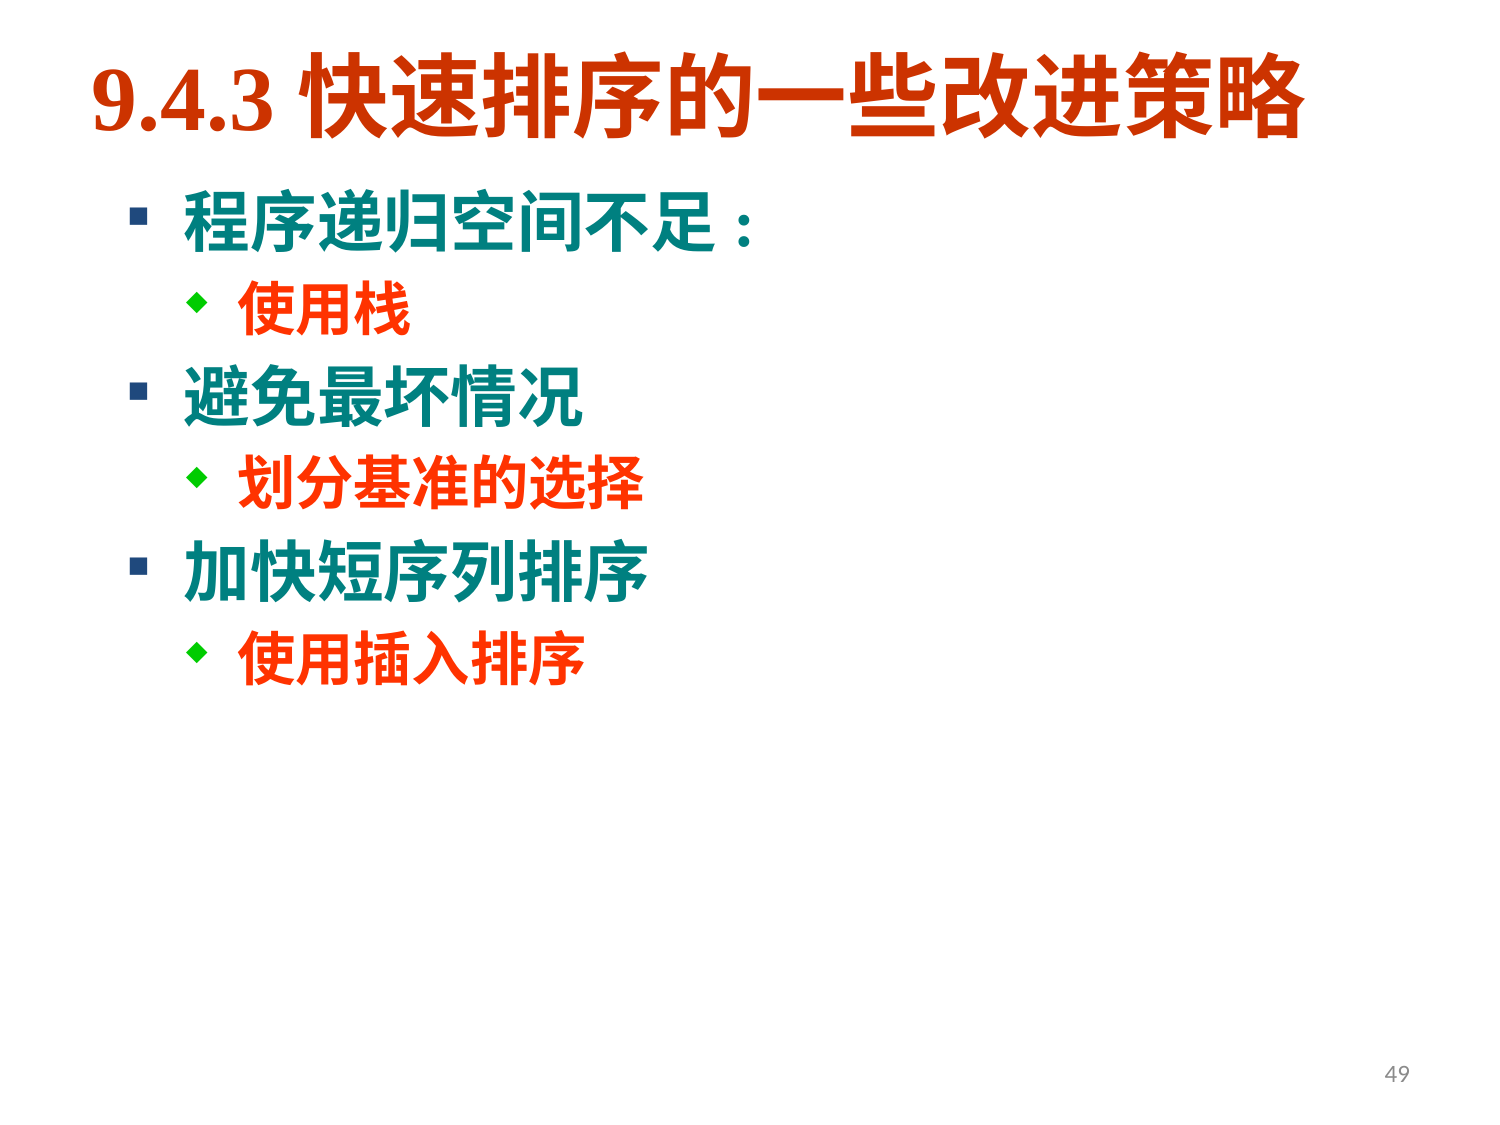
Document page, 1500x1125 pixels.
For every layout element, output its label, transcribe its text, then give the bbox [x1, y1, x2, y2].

slide_number 49 [1074, 1042, 1425, 1103]
text_box 程序递归空间不足: 使用栈 避免最坏情况 划分基准的选择 加快短序列排序 使用插入排序 [112, 172, 1296, 894]
text_box 9.4.3快速排序的一些改进策略 [76, 19, 1352, 170]
